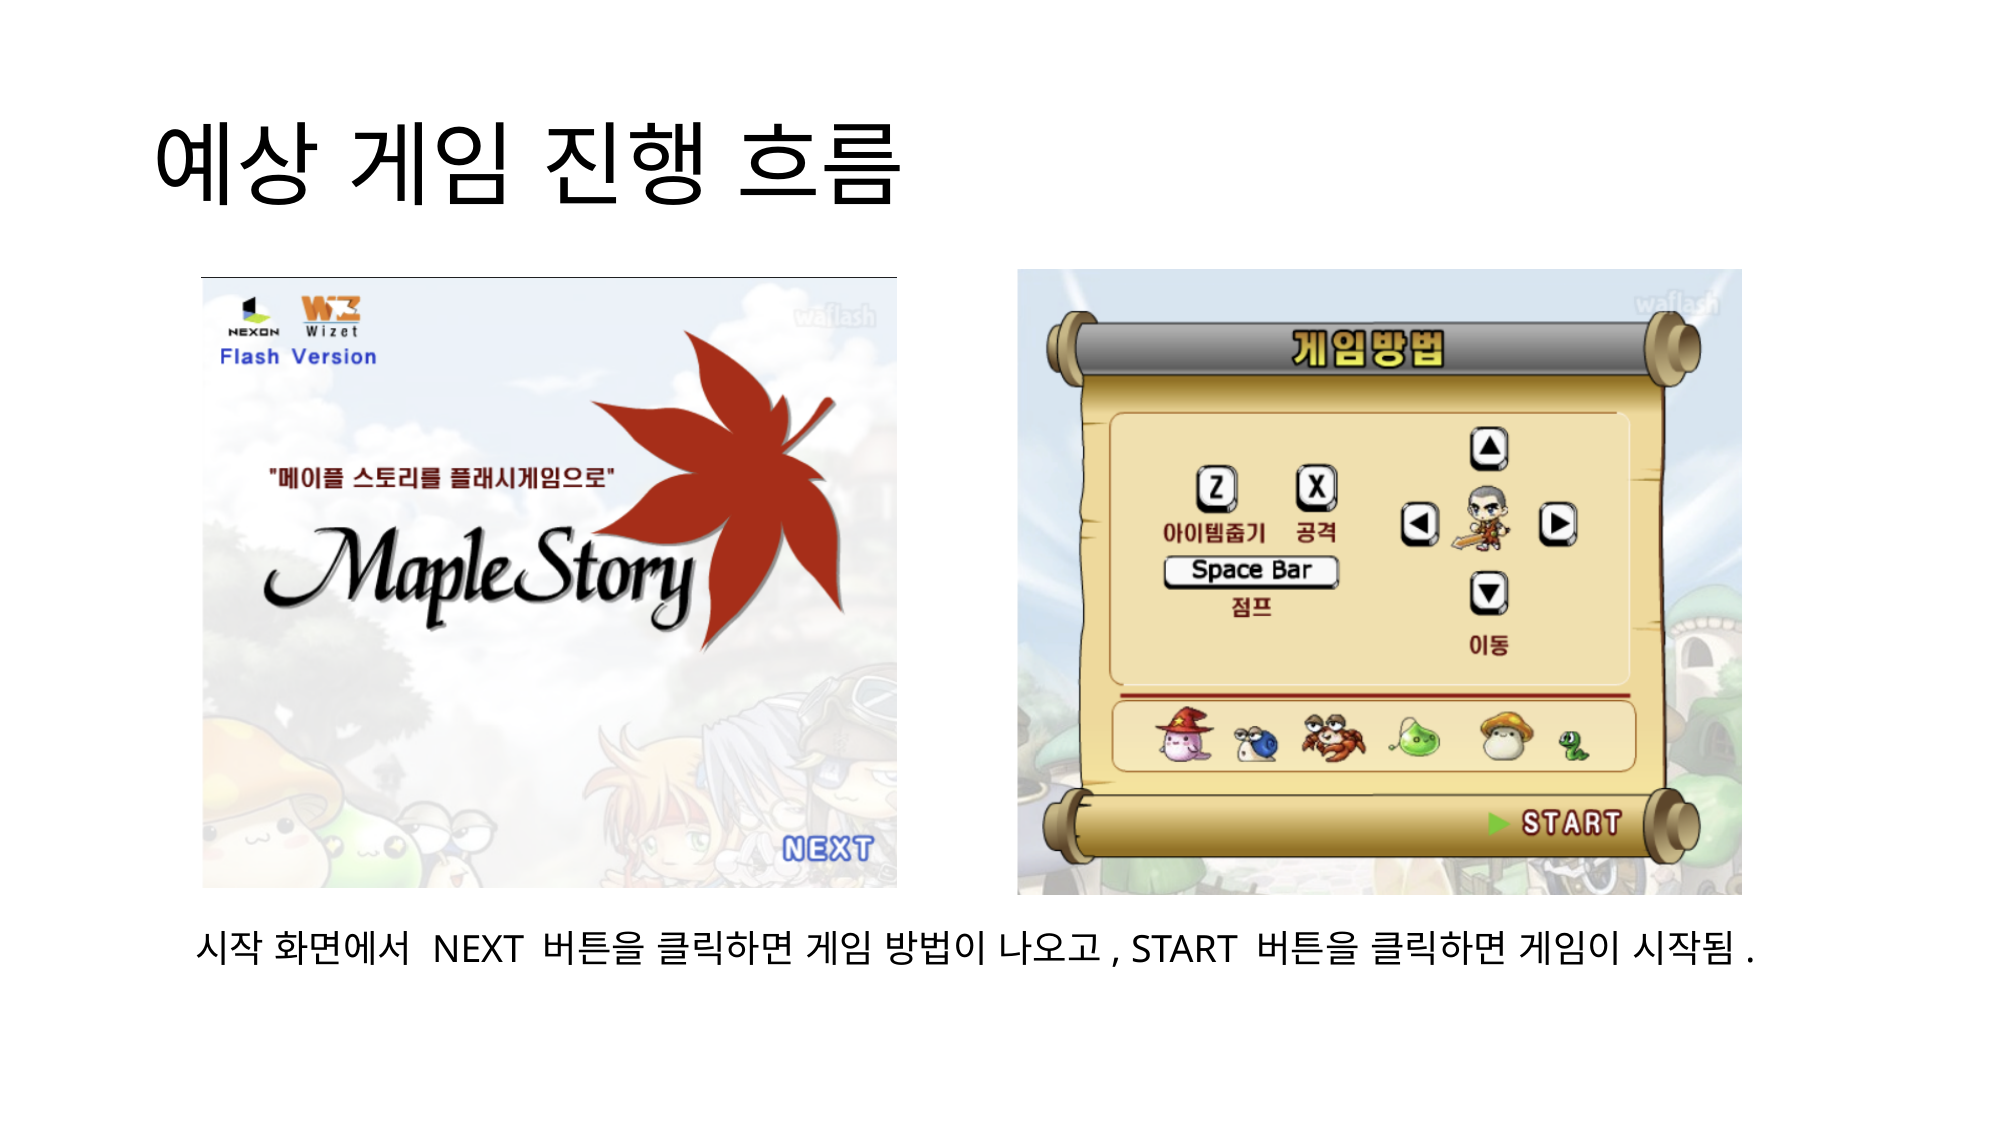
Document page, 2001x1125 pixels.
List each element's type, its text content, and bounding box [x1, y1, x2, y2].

title 예상 게임 진행 흐름 [137, 59, 1863, 278]
picture [1016, 269, 1742, 896]
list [201, 276, 897, 889]
text_box 시작 화면에서 NEXT 버튼을 클릭하면 게임 방법이 나오고, START 버튼을 클릭하면 게임이 시작됨. [180, 917, 1855, 978]
